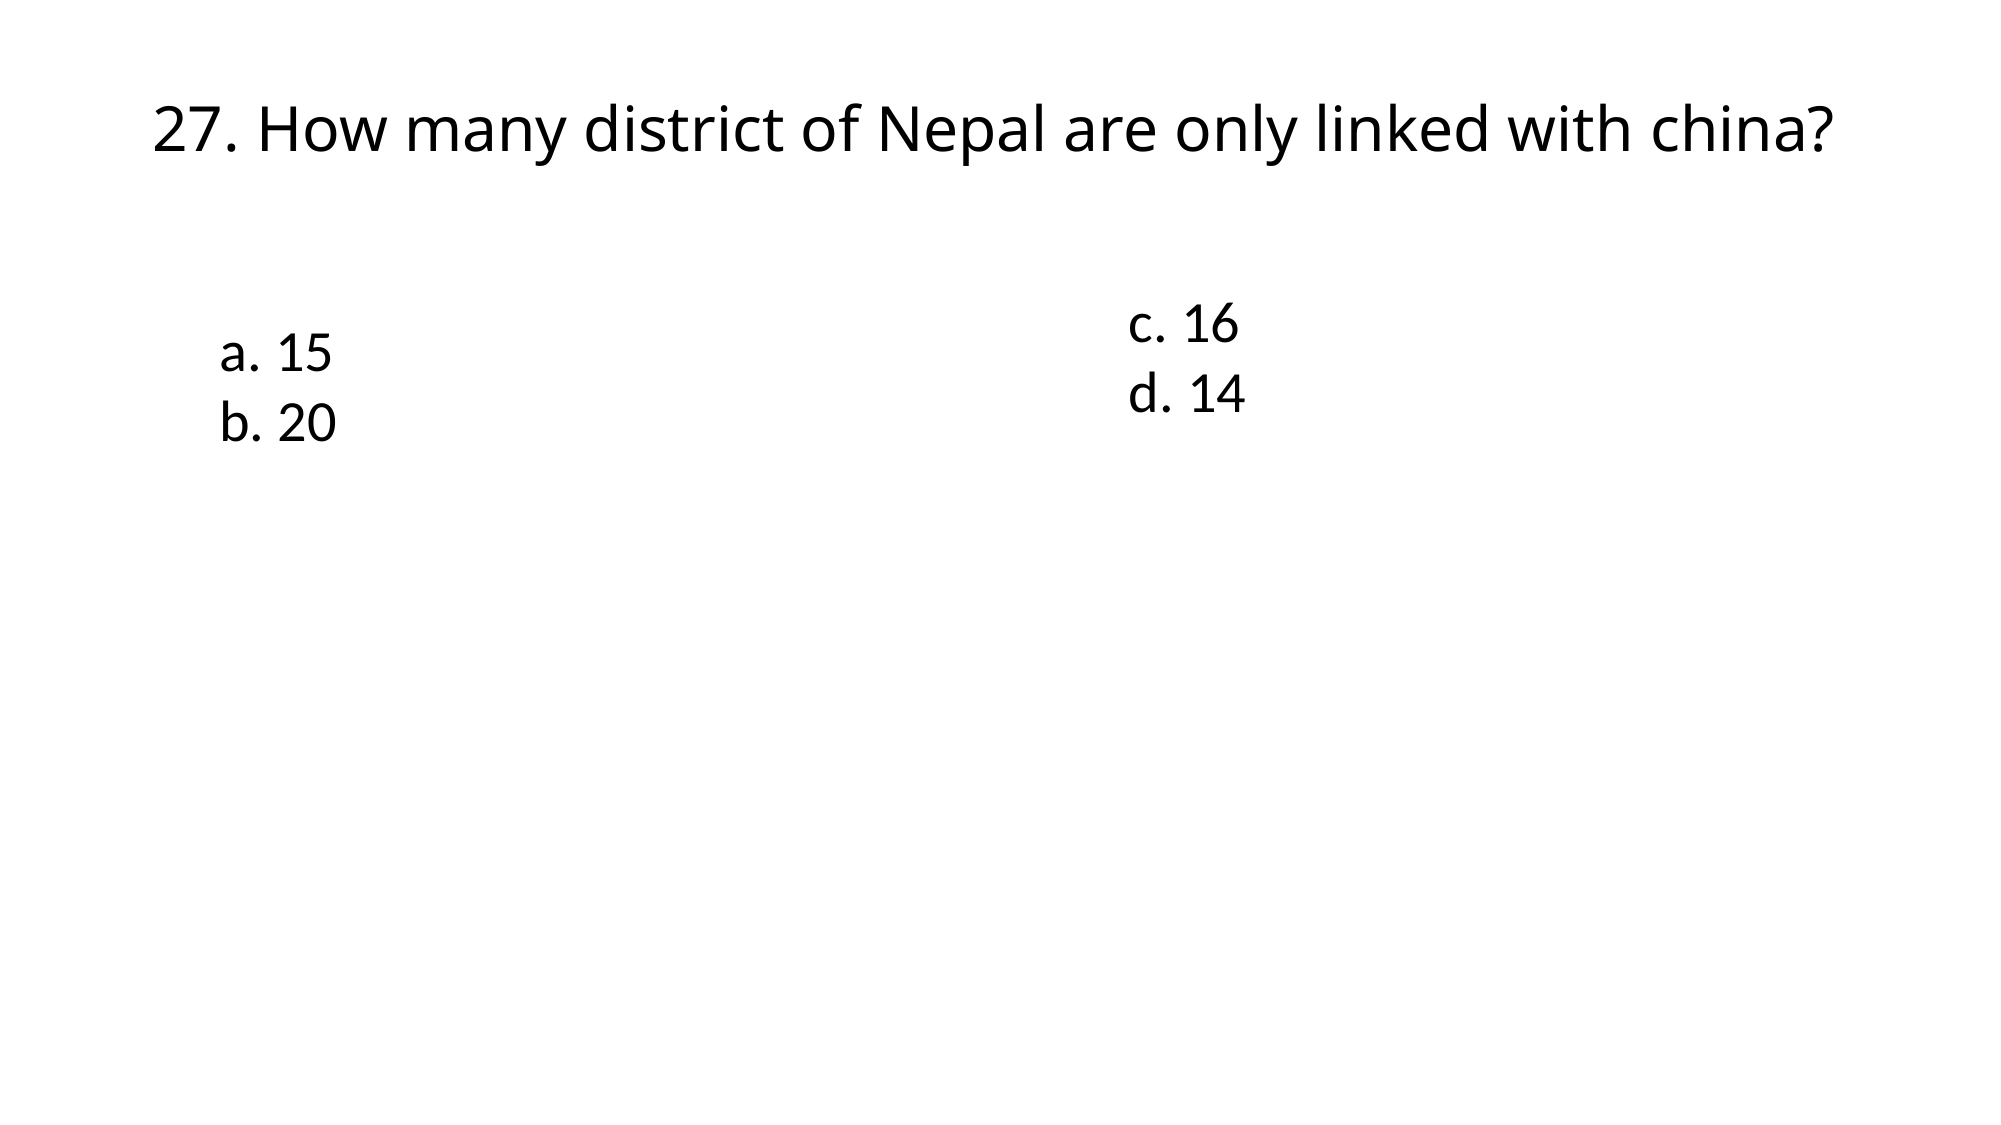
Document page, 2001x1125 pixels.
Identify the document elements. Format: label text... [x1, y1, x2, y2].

text_box a. 15 b. 20 [204, 305, 1000, 461]
title 27. How many district of Nepal are only linked with china? [137, 59, 1863, 278]
text_box c. 16 d. 14 [1114, 277, 1910, 432]
